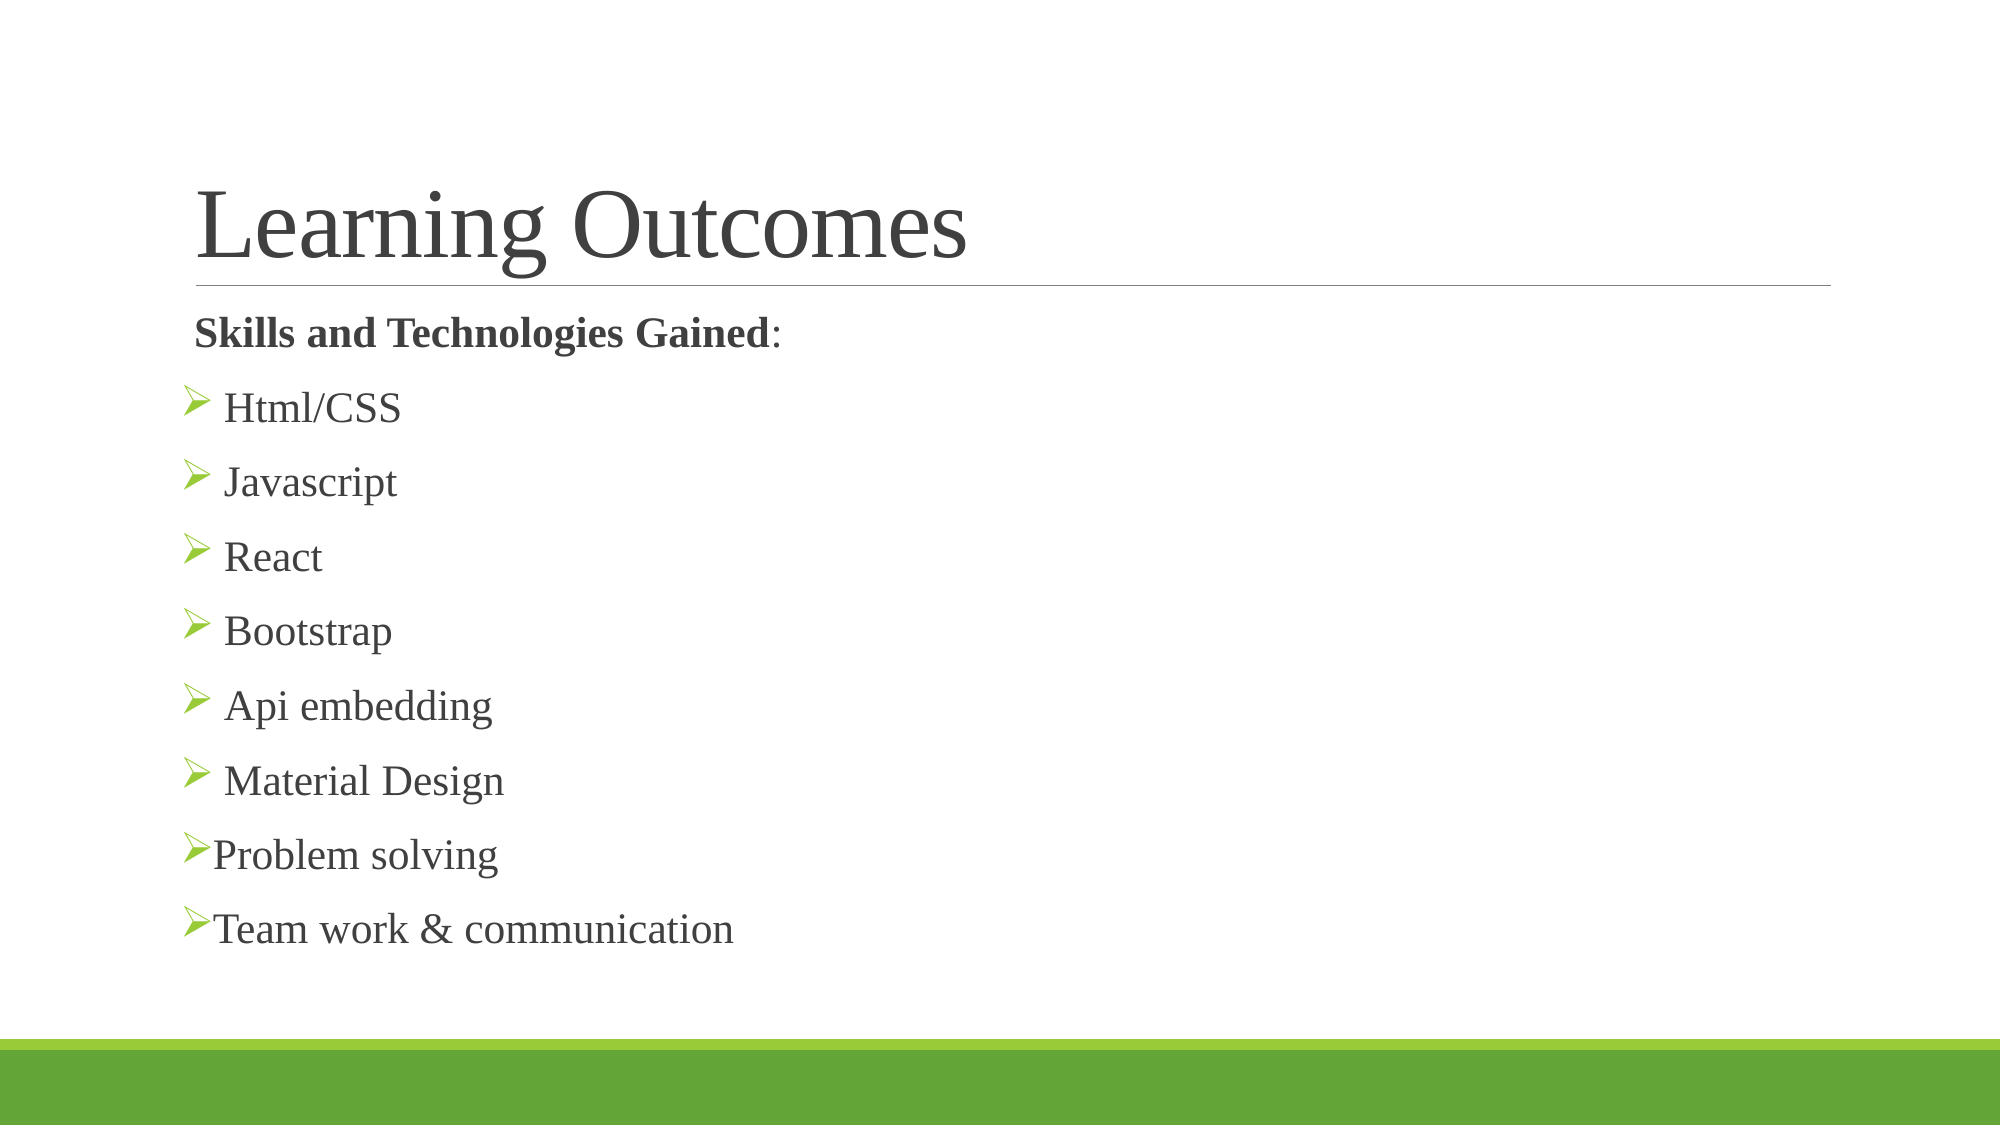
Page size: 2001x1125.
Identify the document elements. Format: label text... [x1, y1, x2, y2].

title Learning Outcomes [180, 47, 1830, 285]
list Skills and Technologies Gained: Html/CSS Javascript React Bootstrap Api embedding Material Design Problem solving Team work & communication [180, 302, 1830, 963]
